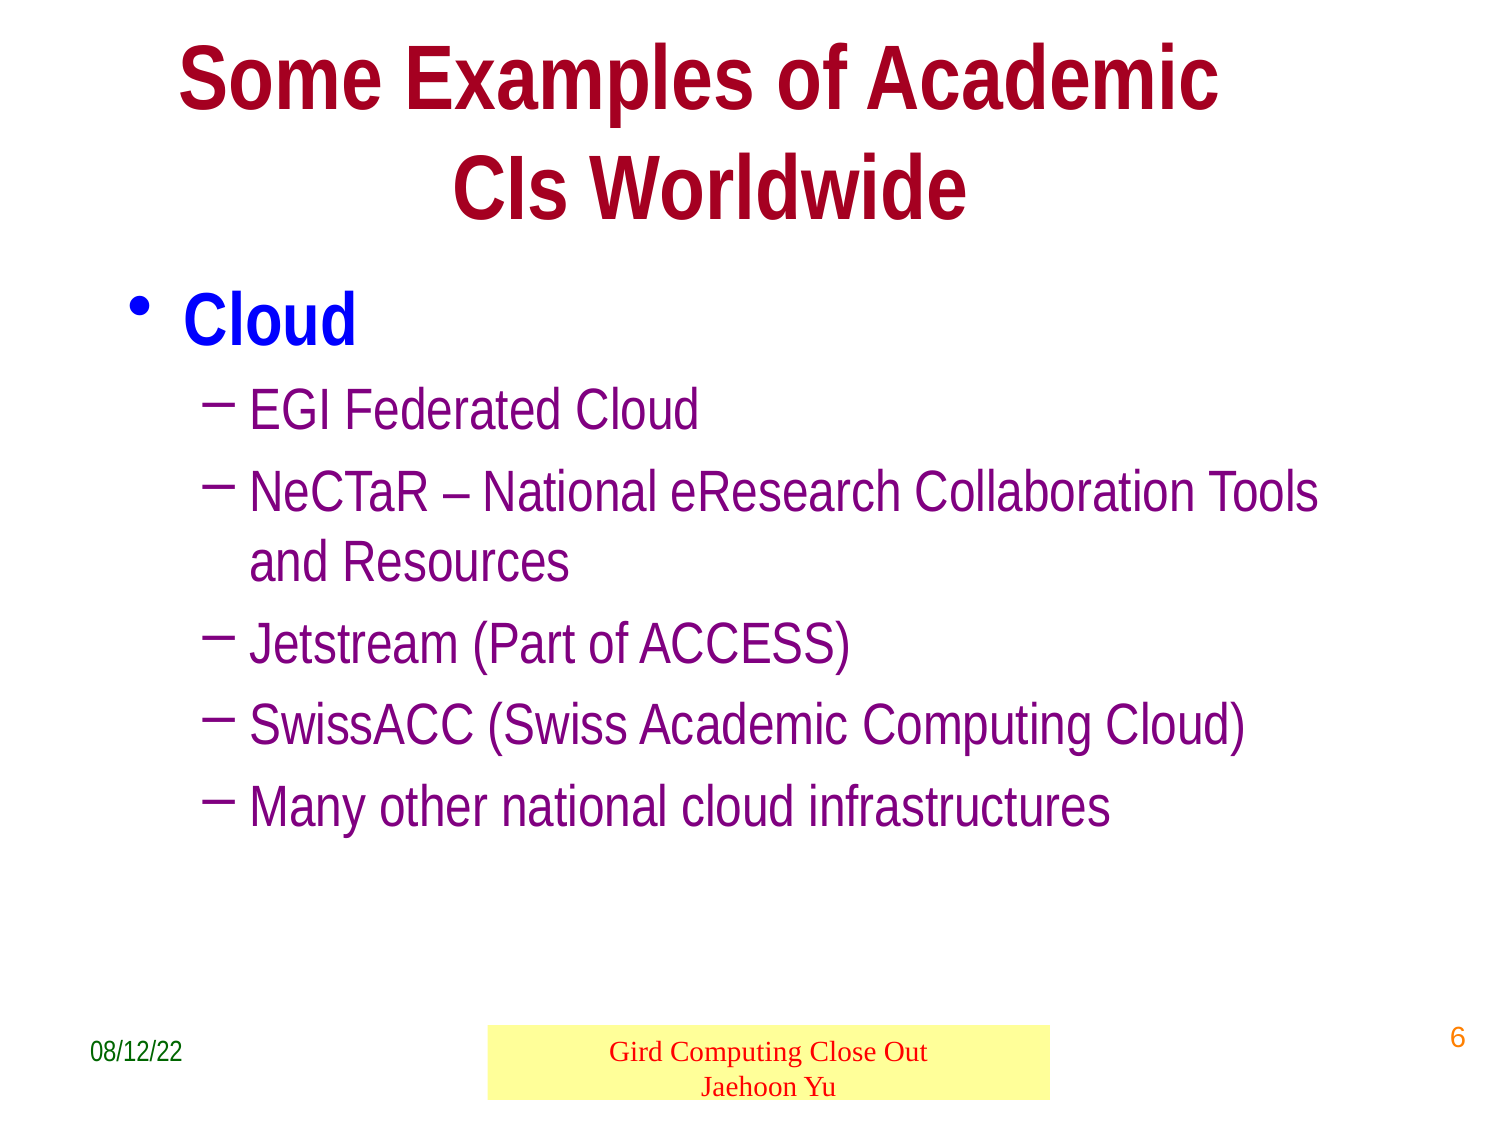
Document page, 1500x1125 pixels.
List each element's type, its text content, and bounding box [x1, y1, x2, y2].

title Some Examples of Academic CIs Worldwide [140, 33, 1281, 222]
slide_number 6 [1168, 1010, 1482, 1087]
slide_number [74, 1024, 388, 1101]
footer Gird Computing Close Out Jaehoon Yu [487, 1024, 1051, 1101]
list Cloud EGI Federated Cloud NeCTaR – National eResearch Collaboration Tools and Resources Jetstream (Part of ACCESS) SwissACC (Swiss Academic Computing Cloud) Many other national cloud infrastructures [112, 262, 1388, 938]
